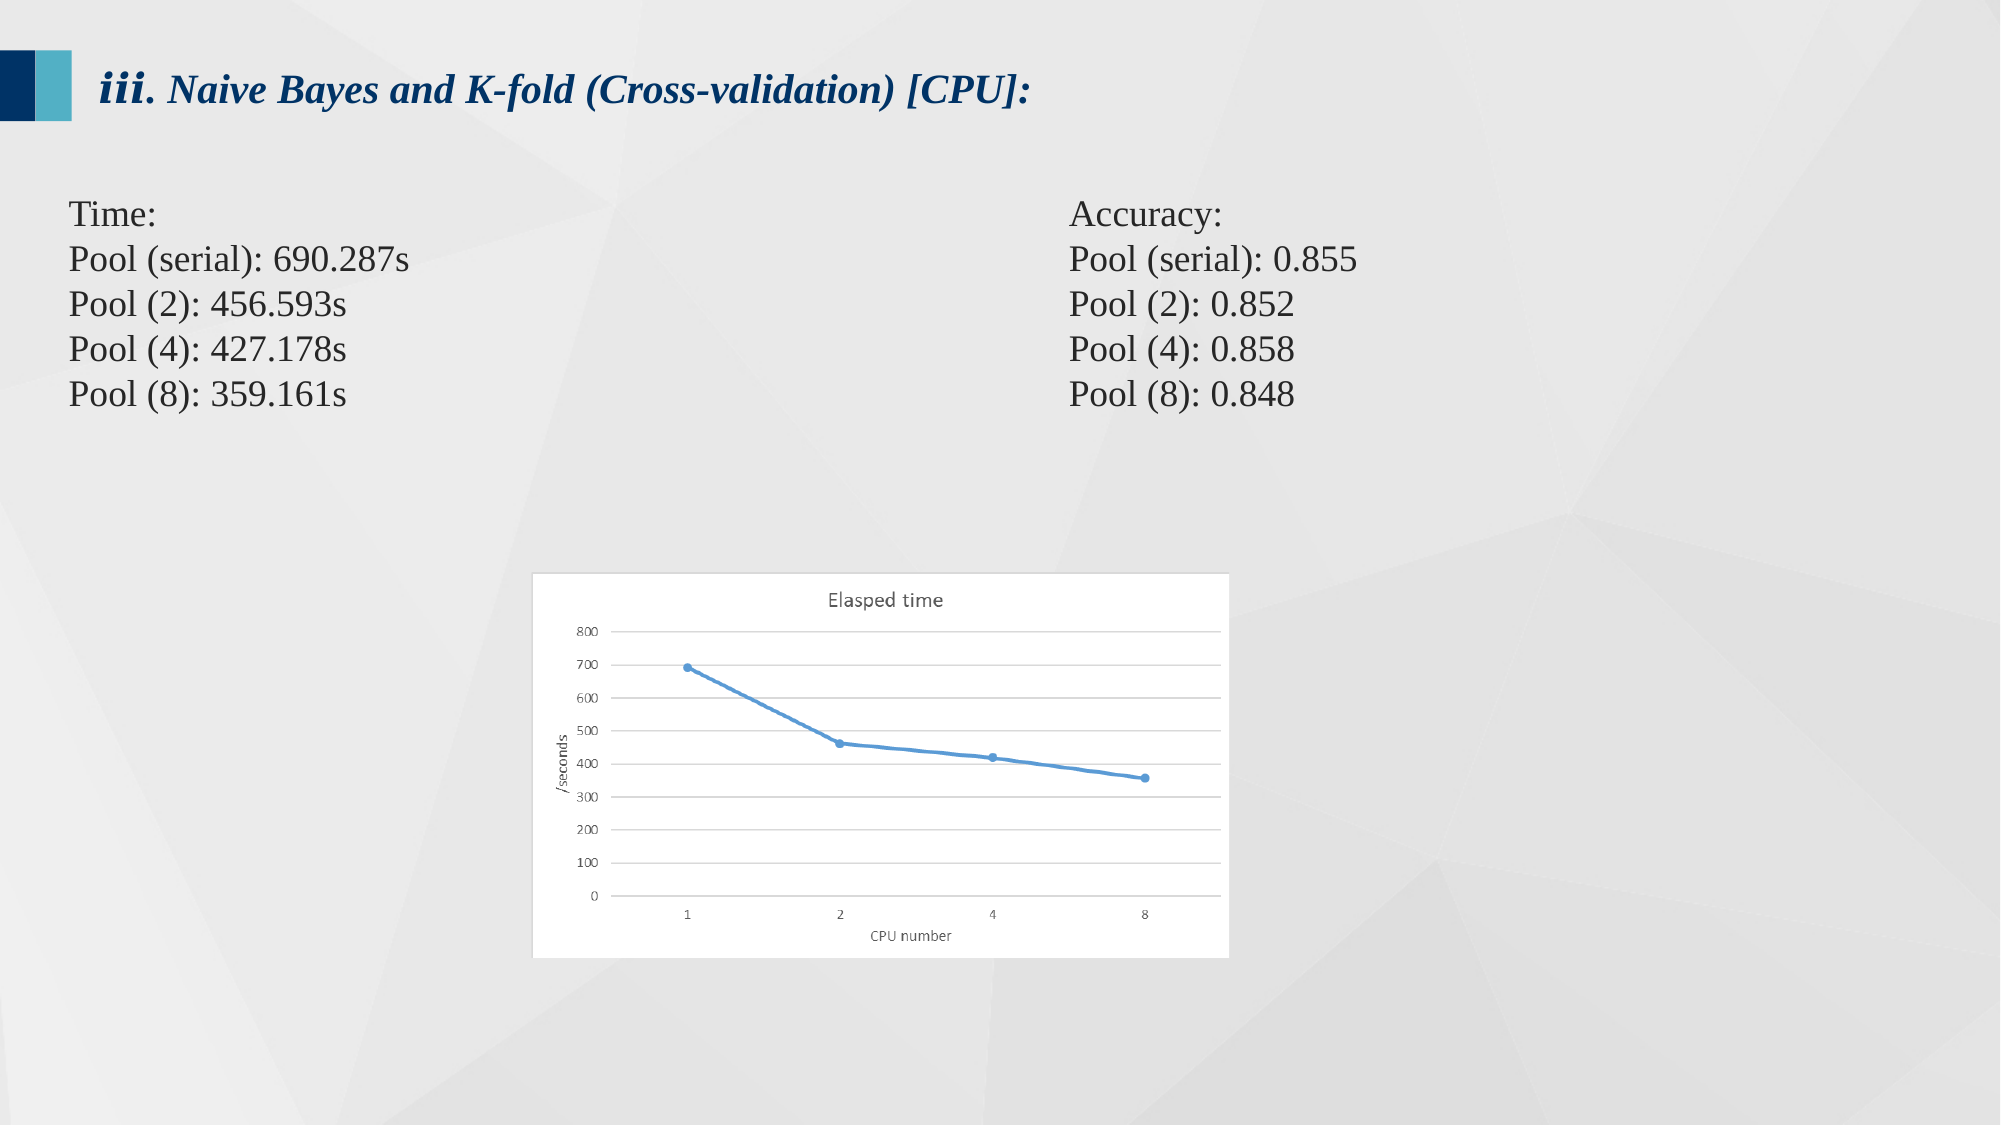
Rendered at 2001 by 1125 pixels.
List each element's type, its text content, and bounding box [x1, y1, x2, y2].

text_box Time: Pool (serial): 690.287s Pool (2): 456.593s Pool (4): 427.178s Pool (8): 359.161s [53, 181, 1053, 422]
text_box [0, 50, 36, 122]
picture [0, 0, 2001, 1125]
text_box Accuracy: Pool (serial): 0.855 Pool (2): 0.852 Pool (4): 0.858 Pool (8): 0.848 [1053, 181, 2000, 422]
text_box [36, 50, 72, 122]
text_box ⅲ. Naive Bayes and K-fold (Cross-validation) [CPU]: [83, 54, 1643, 120]
